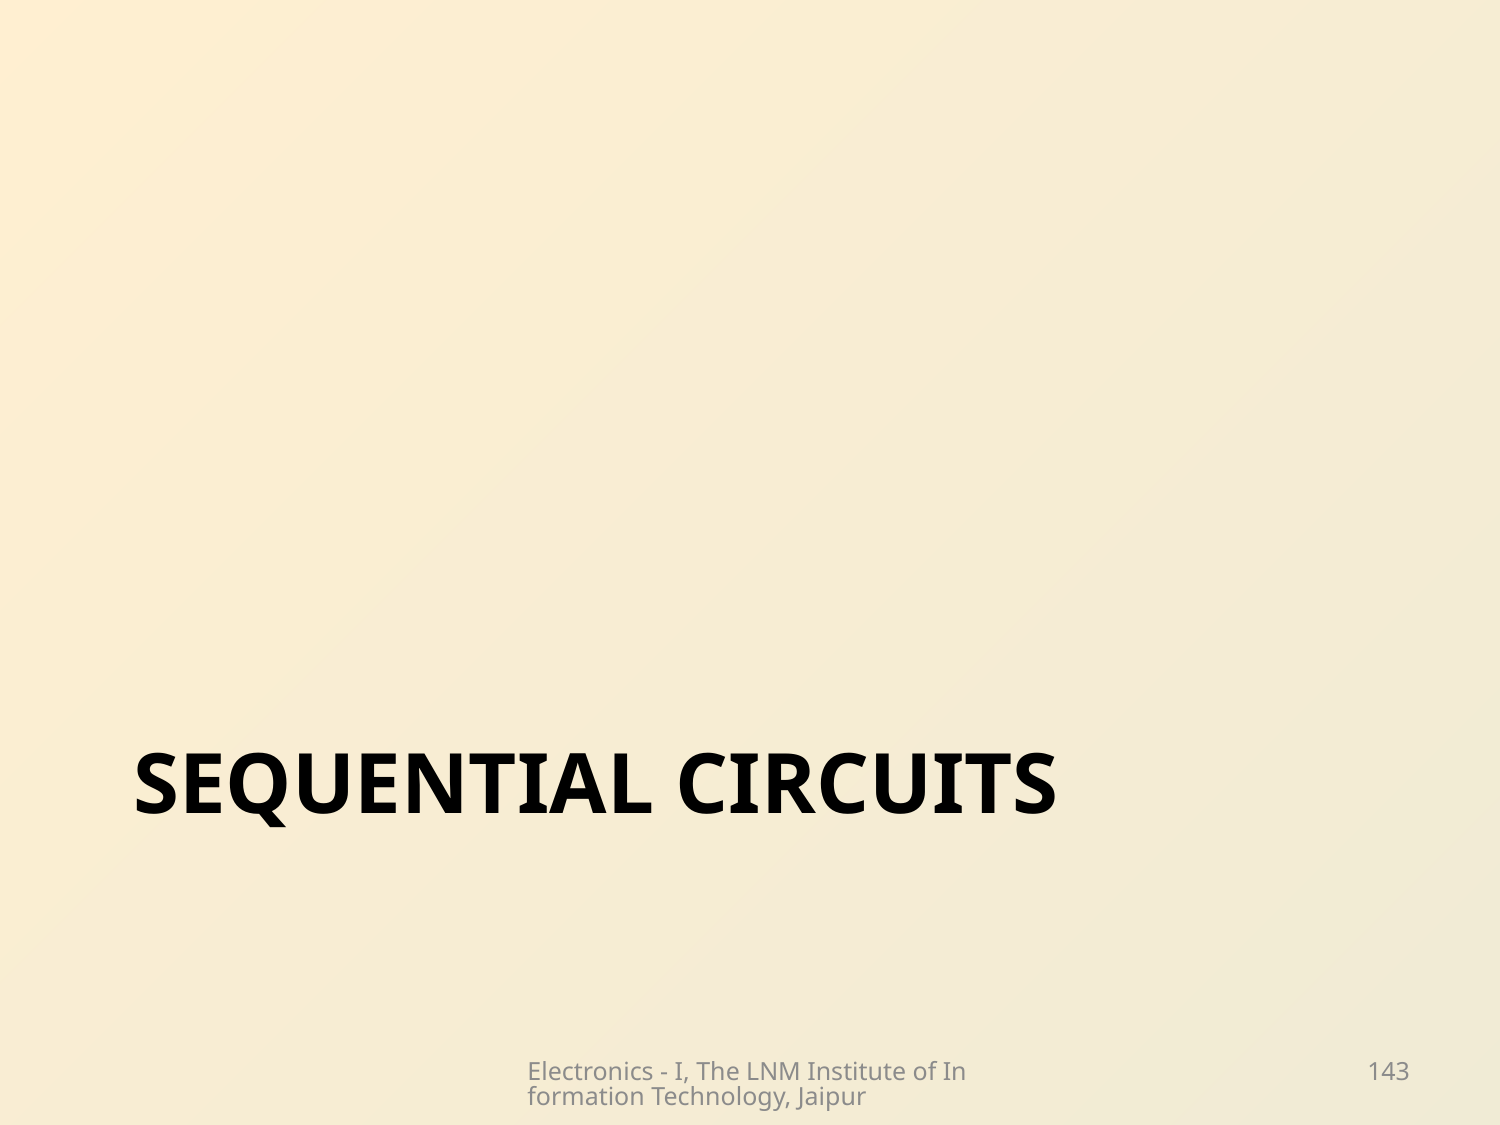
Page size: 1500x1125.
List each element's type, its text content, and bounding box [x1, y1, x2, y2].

footer Electronics - I, The LNM Institute of Information Technology, Jaipur [512, 1042, 988, 1103]
title Sequential circuits [118, 722, 1394, 947]
slide_number 143 [1074, 1042, 1425, 1103]
